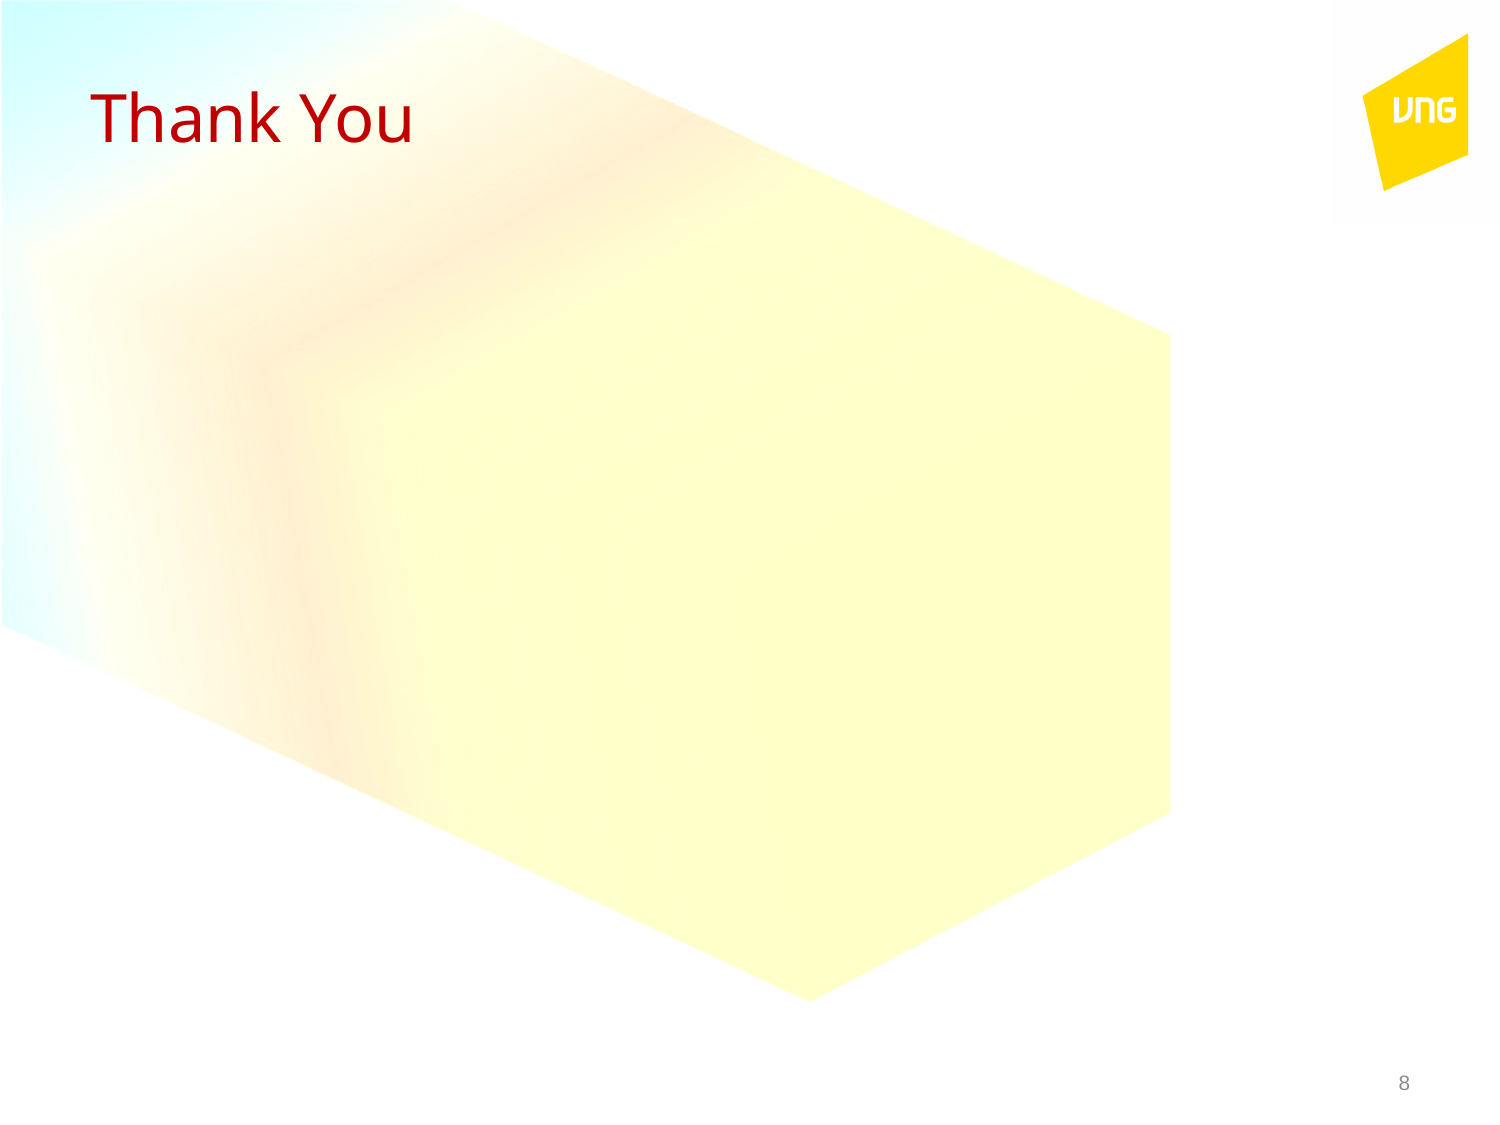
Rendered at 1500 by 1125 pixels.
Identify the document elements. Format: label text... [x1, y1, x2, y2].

title Thank You [74, 44, 1426, 188]
picture [1330, 0, 1500, 225]
slide_number 8 [1074, 1052, 1425, 1113]
